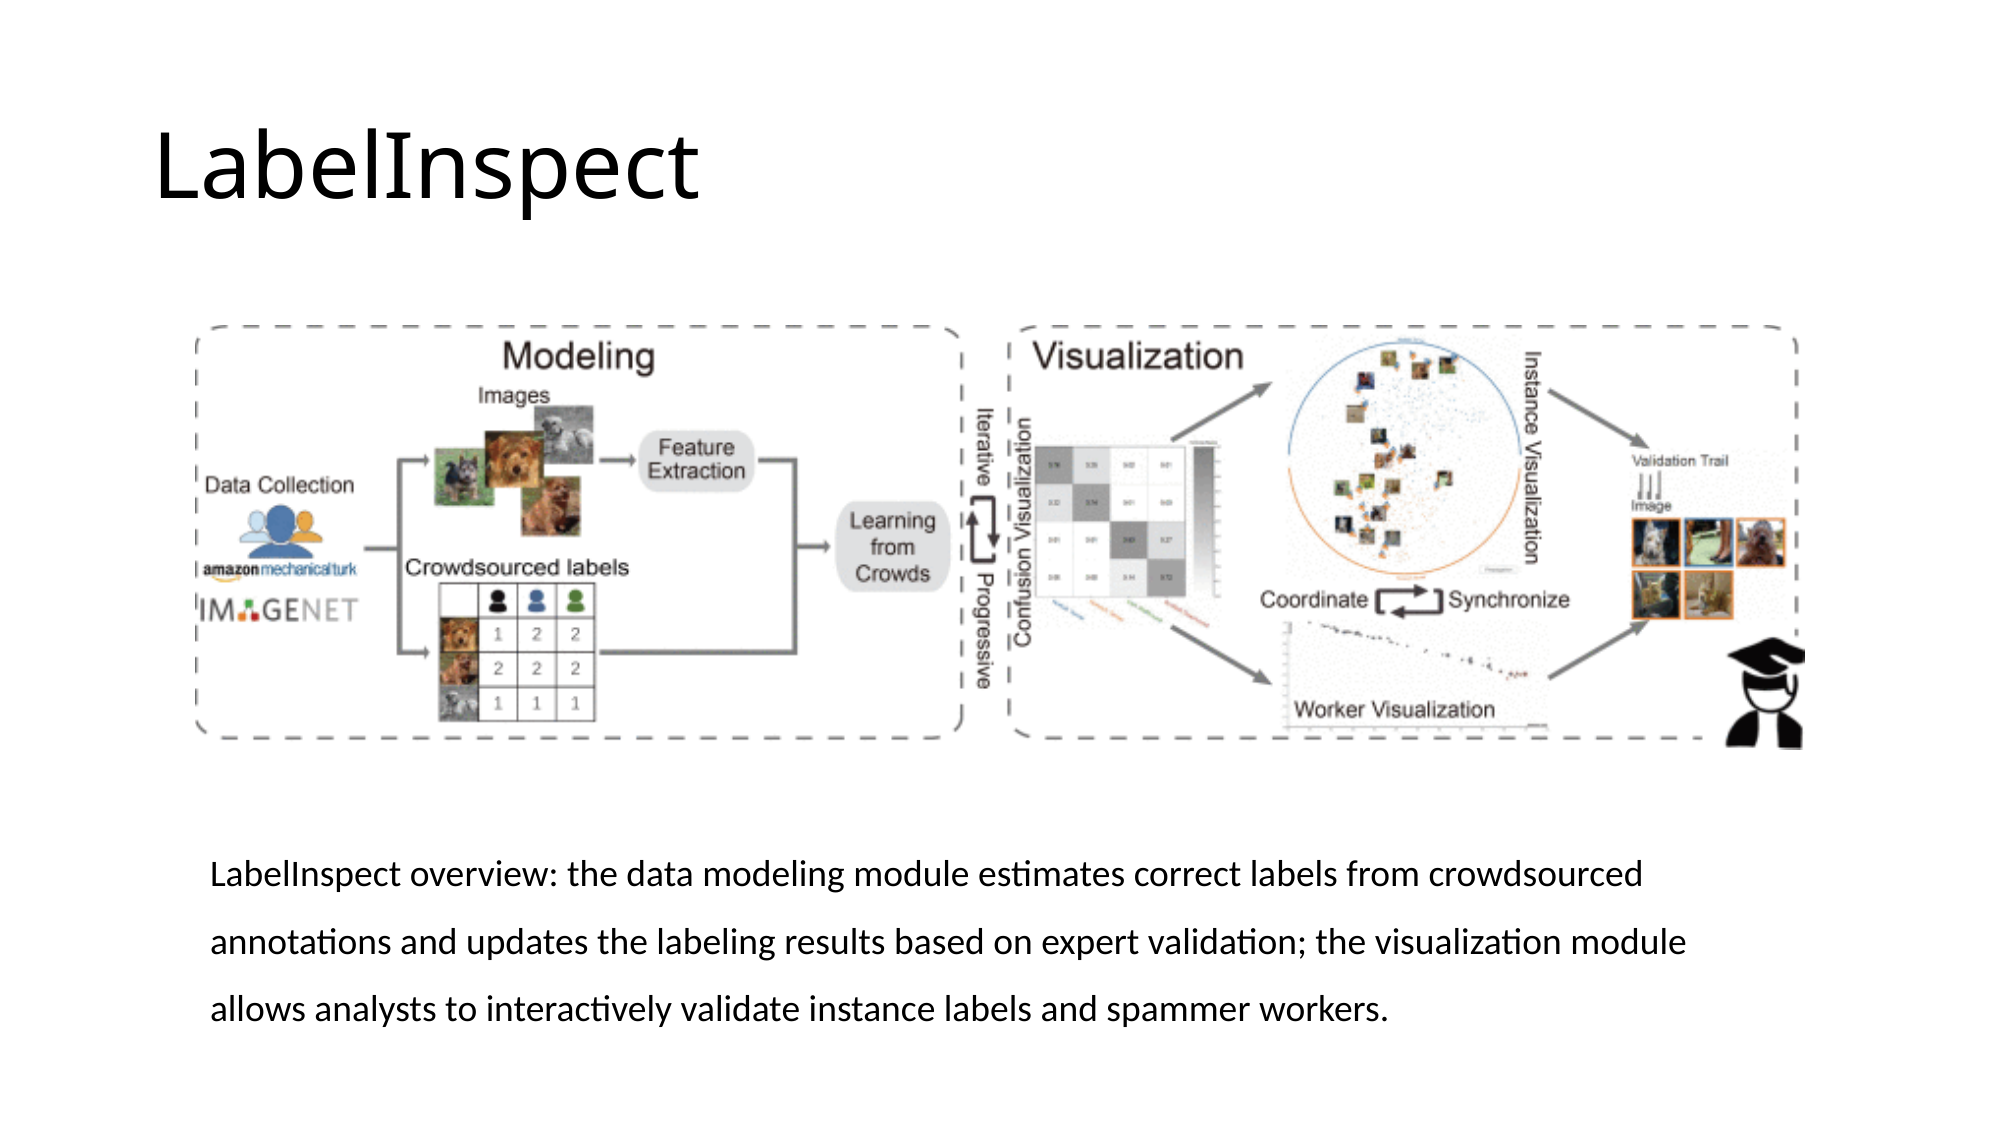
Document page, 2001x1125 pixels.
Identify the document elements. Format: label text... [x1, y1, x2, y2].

text_box LabelInspect overview: the data modeling module estimates correct labels from crowdsourced annotations and updates the labeling results based on expert validation; the visualization module allows analysts to interactively validate instance labels and spammer workers. [195, 819, 1805, 1037]
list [195, 325, 1805, 750]
title LabelInspect [137, 59, 1863, 278]
